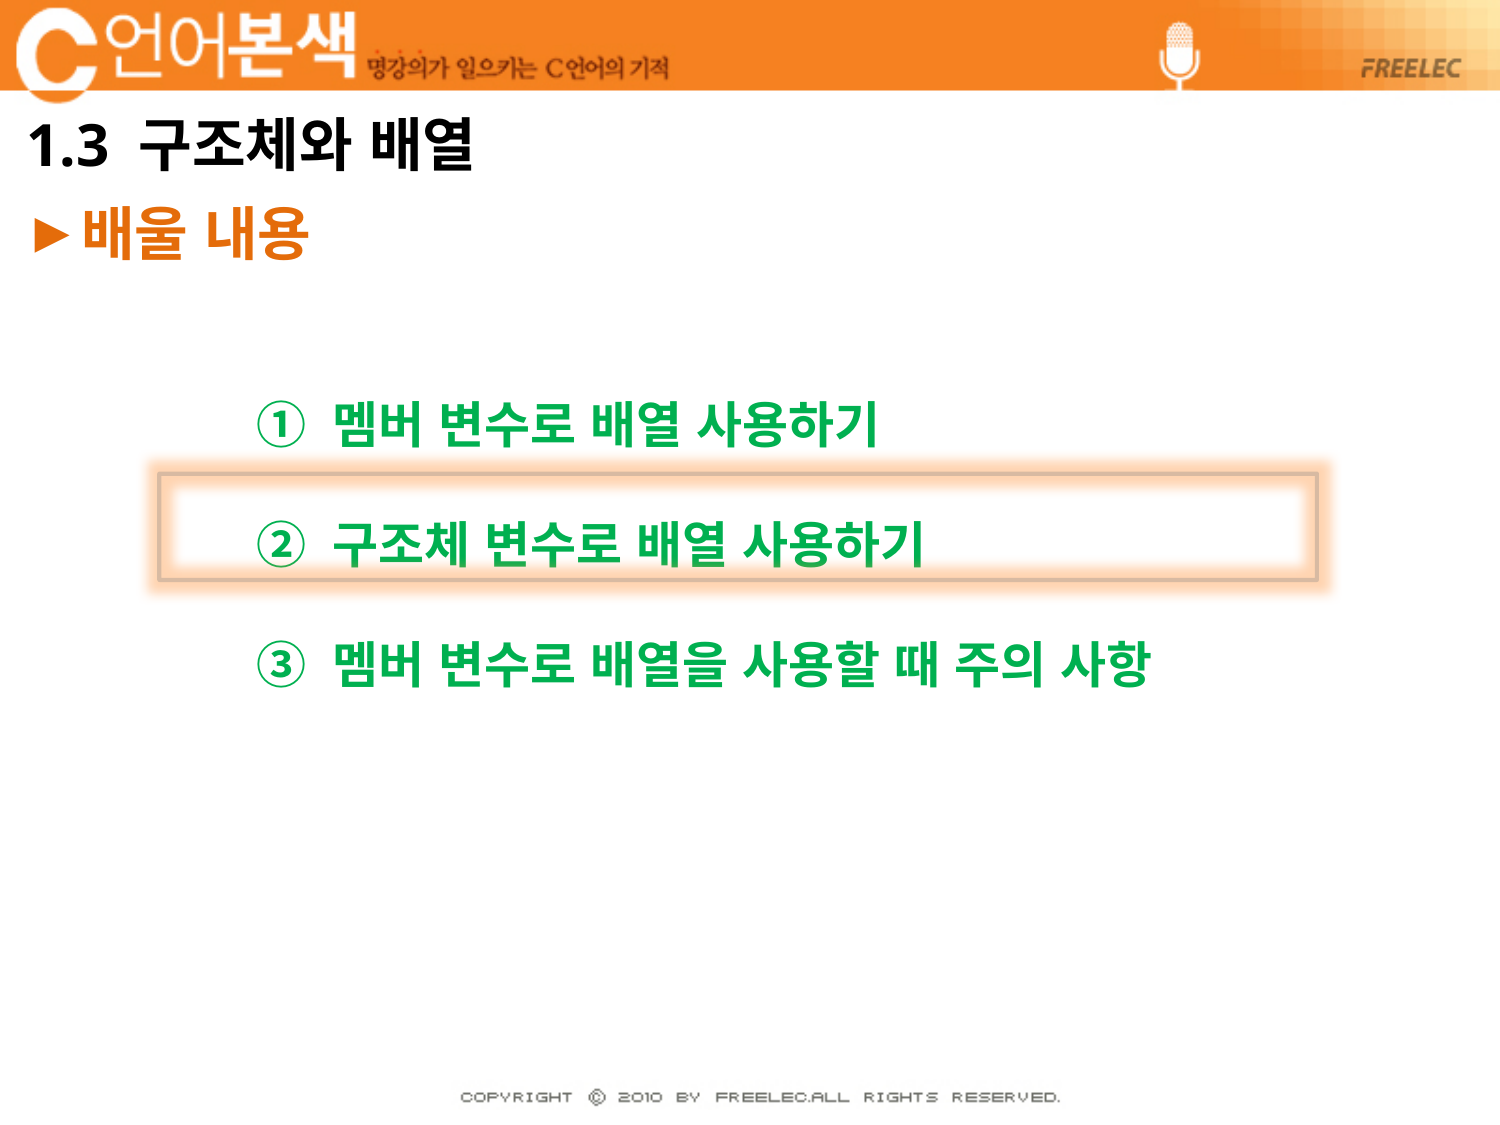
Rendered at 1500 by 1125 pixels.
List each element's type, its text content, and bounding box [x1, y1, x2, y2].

picture [0, 0, 1500, 1125]
text_box [157, 472, 1319, 582]
text_box ① 멤버 변수로 배열 사용하기 ② 구조체 변수로 배열 사용하기 ③ 멤버 변수로 배열을 사용할 때 주의 사항 [242, 601, 1282, 701]
text_box ① 멤버 변수로 배열 사용하기 ② 구조체 변수로 배열 사용하기 ③ 멤버 변수로 배열을 사용할 때 주의 사항 [242, 326, 1282, 453]
list 배울 내용 [8, 189, 1500, 1043]
title 1.3 구조체와 배열 [11, 107, 1500, 178]
